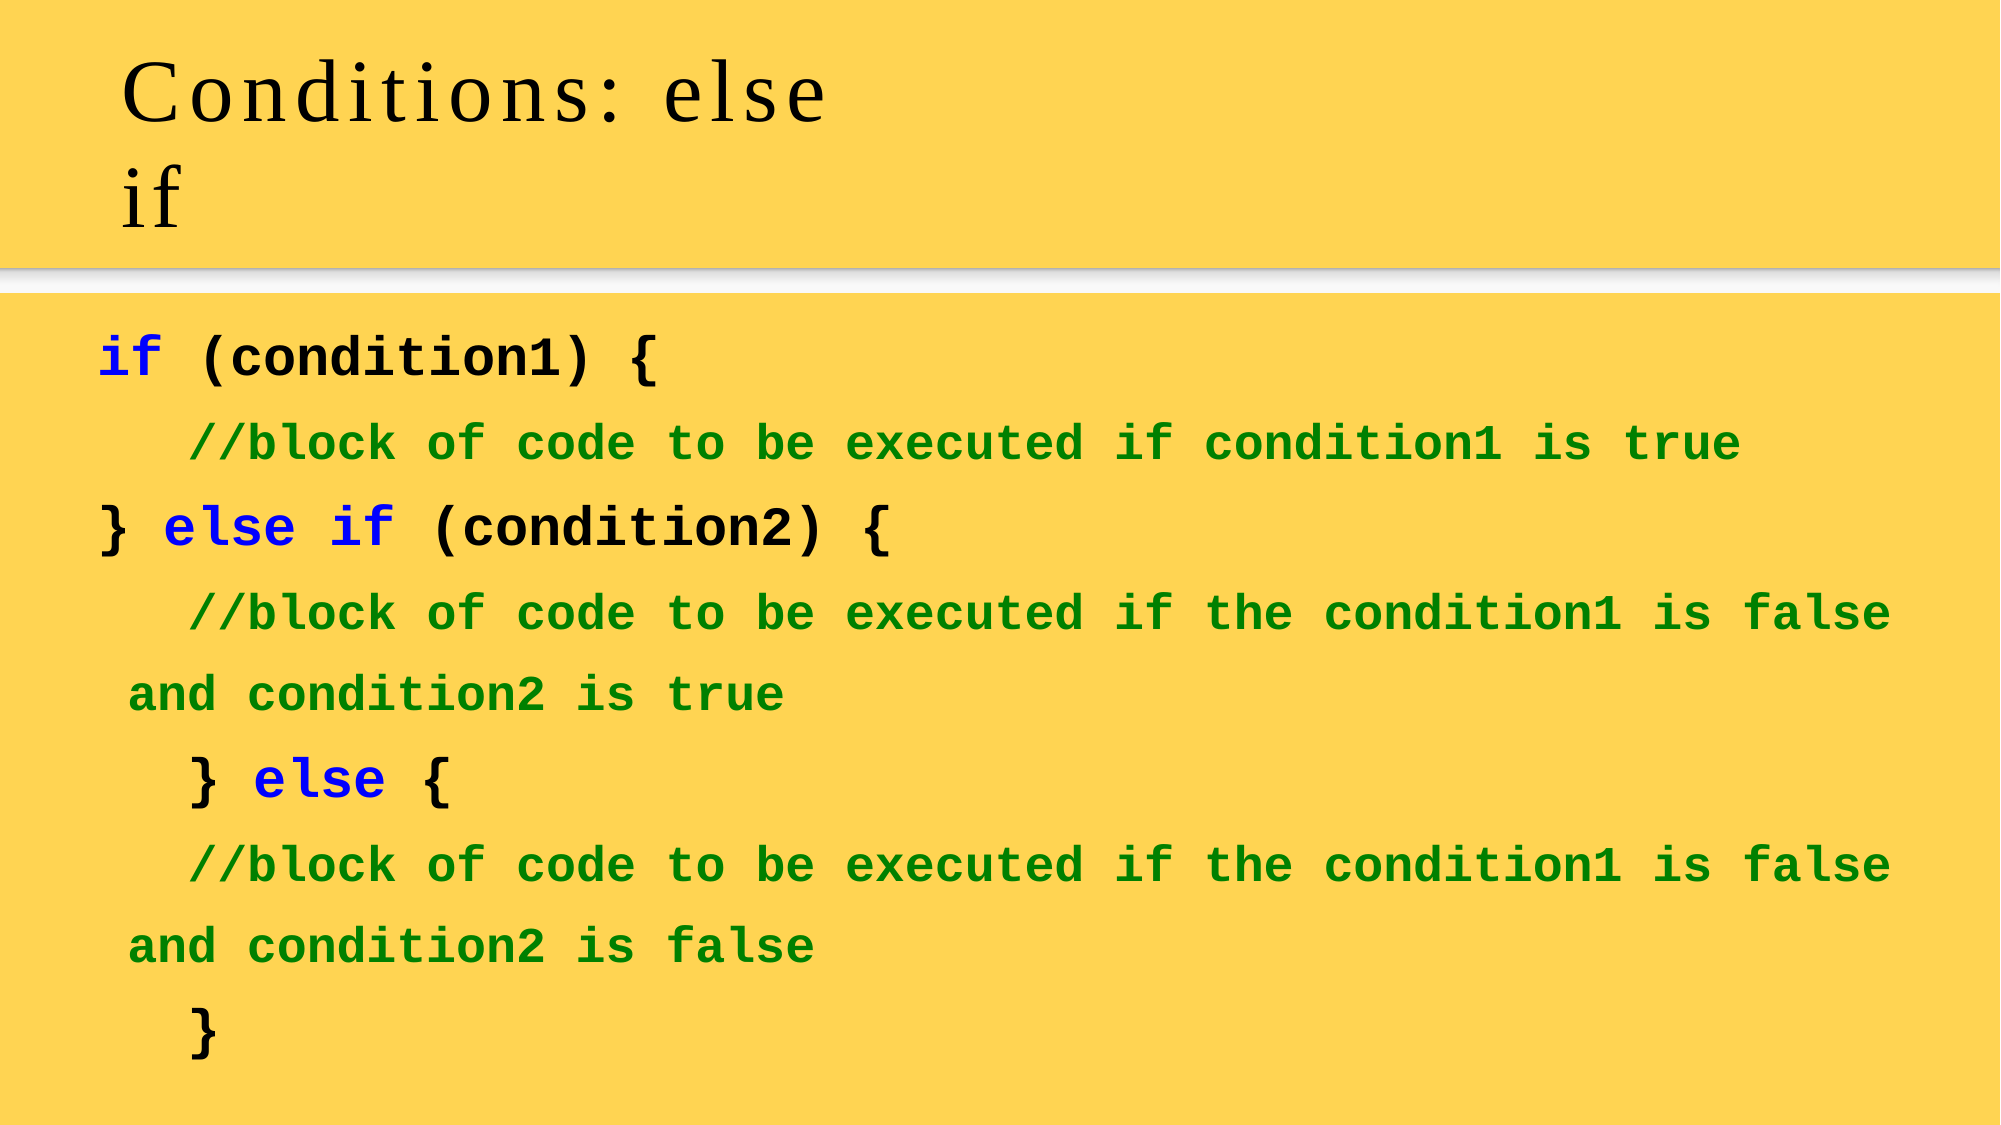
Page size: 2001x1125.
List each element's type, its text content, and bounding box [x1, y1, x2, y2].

text_box if (condition1) { //block of code to be executed if condition1 is true } else if (condition2) { //block of code to be executed if the condition1 is false and condition2 is true } else { //block of code to be executed if the condition1 is false and condition2 is false } [94, 291, 1901, 1060]
text_box [0, 268, 2000, 293]
title Conditions: else if [119, 29, 914, 246]
